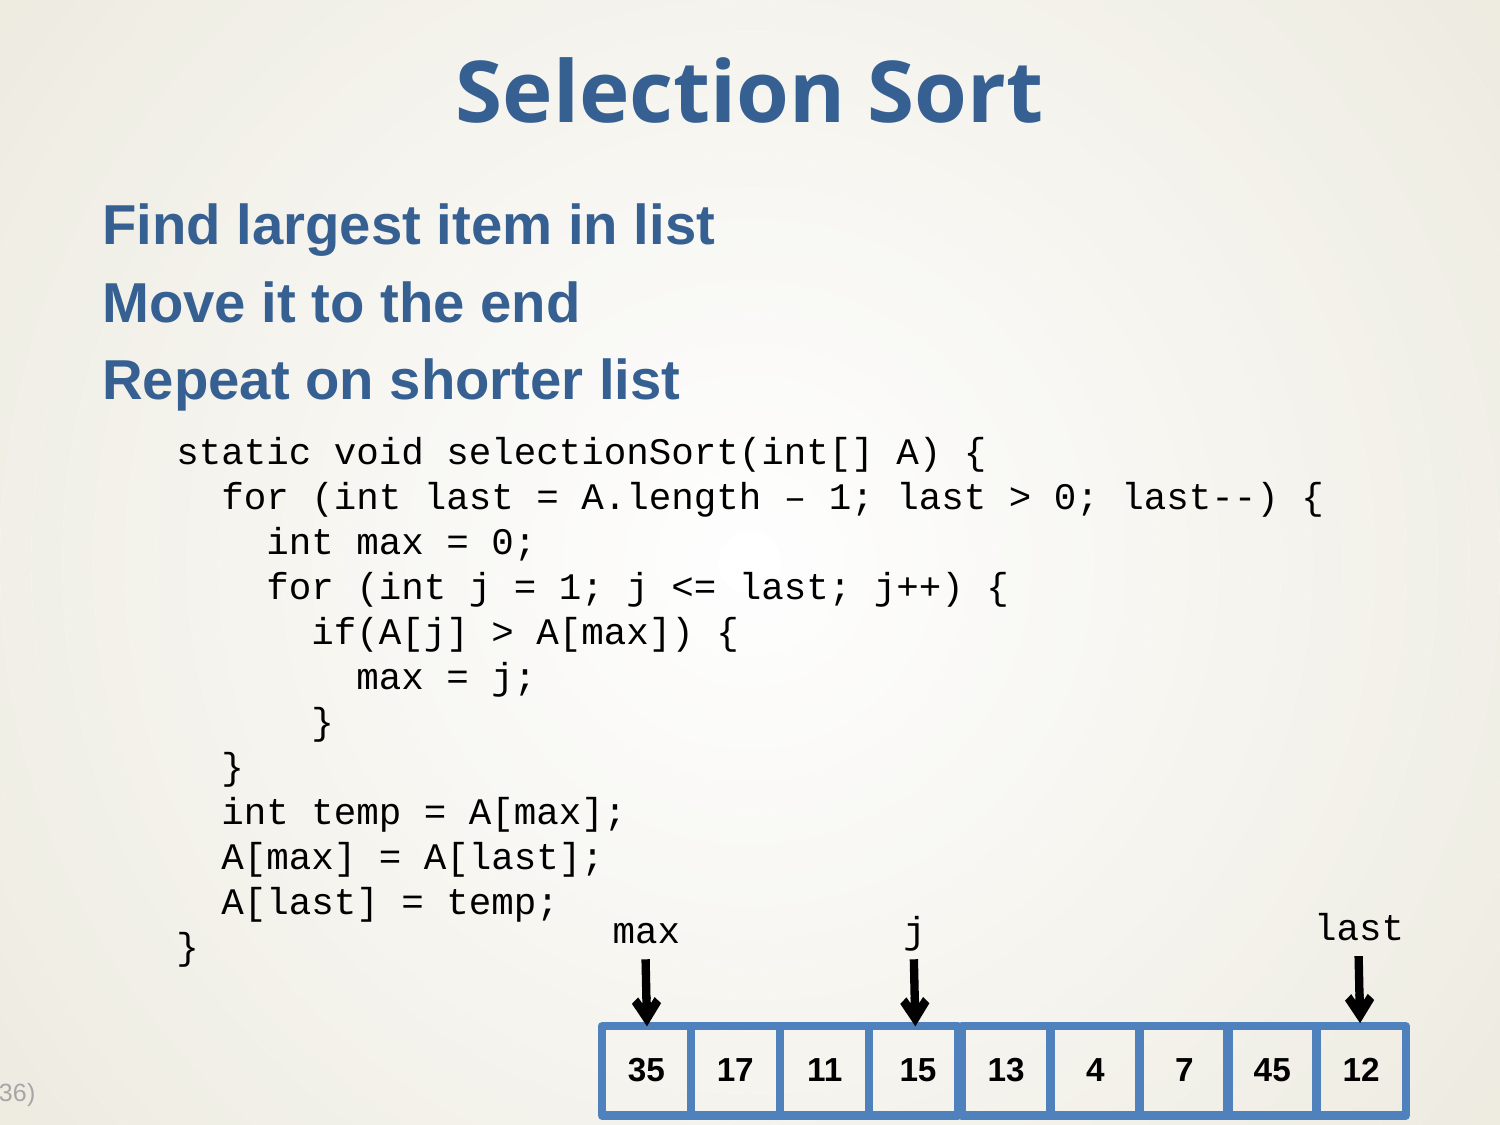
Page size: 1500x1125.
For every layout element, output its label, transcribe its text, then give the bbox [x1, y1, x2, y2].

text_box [887, 898, 942, 1027]
title Selection Sort [0, 24, 1500, 166]
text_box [601, 1026, 1407, 1116]
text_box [1298, 895, 1421, 1024]
text_box static void selectionSort(int[] A) { for (int last = A.length – 1; last > 0; last--) { int max = 0; for (int j = 1; j <= last; j++) { if(A[j] > A[max]) { max = j; } } int temp = A[max]; A[max] = A[last]; A[last] = temp; } [161, 420, 1339, 975]
list Find largest item in list Move it to the end Repeat on shorter list [56, 187, 1444, 1036]
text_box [596, 898, 696, 1027]
